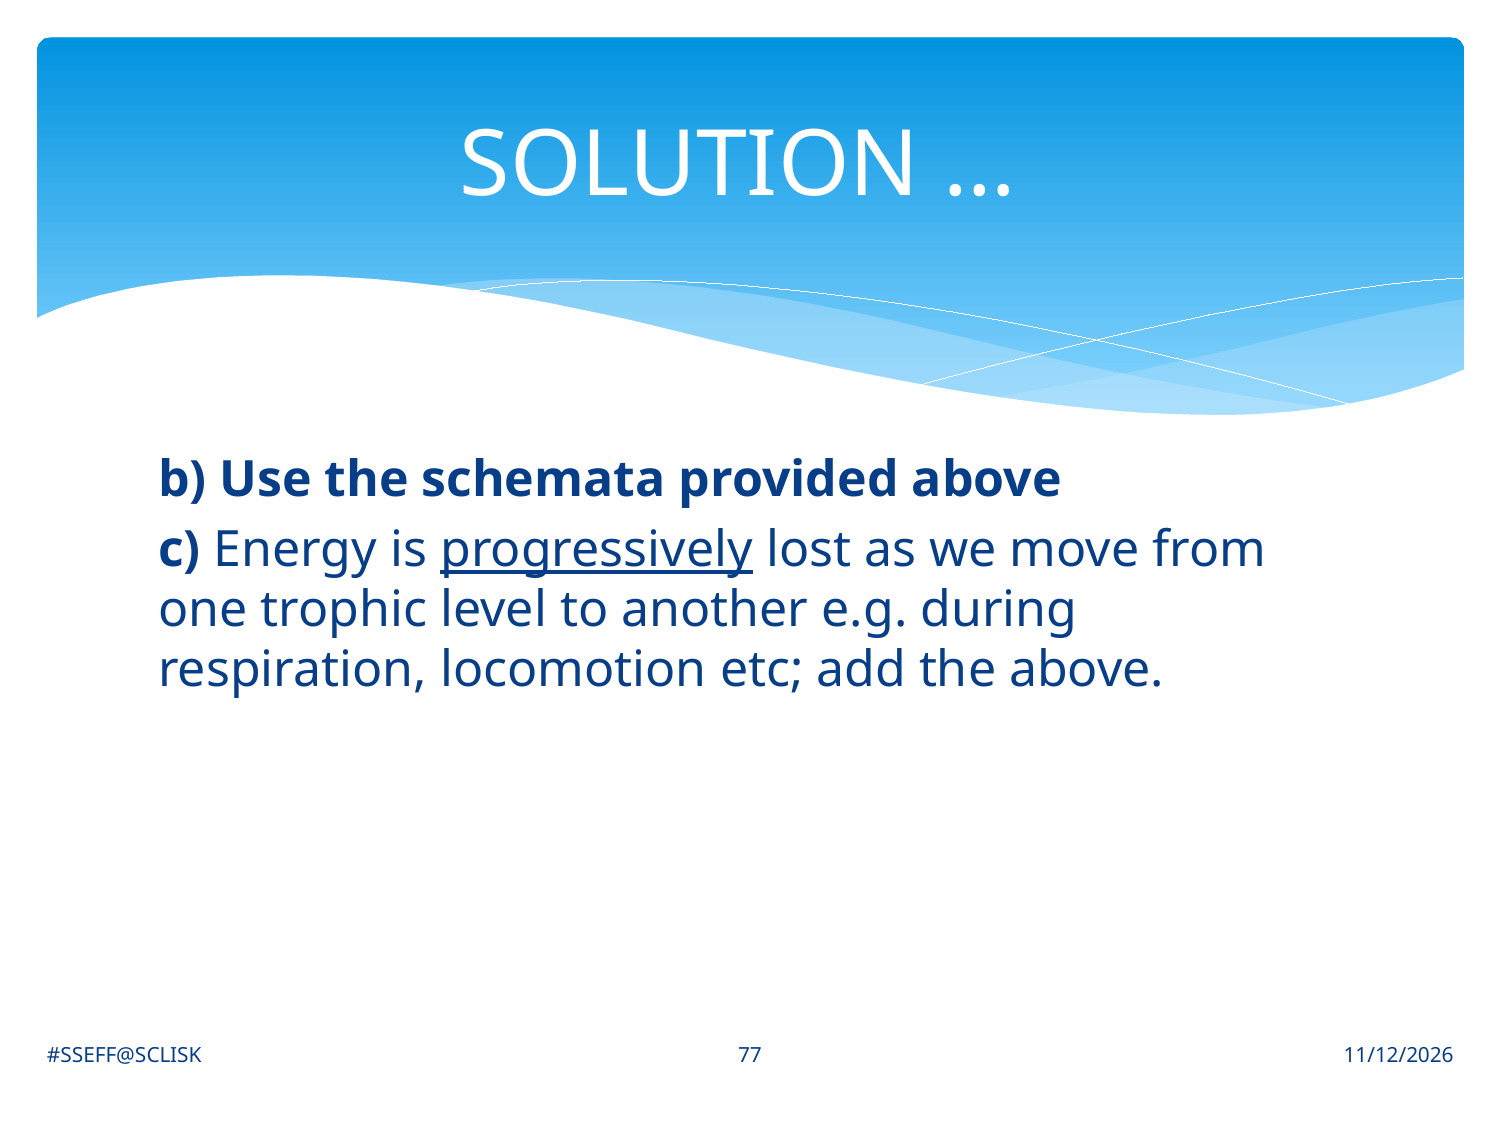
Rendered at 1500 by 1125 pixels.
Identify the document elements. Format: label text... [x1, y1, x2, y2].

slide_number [847, 1025, 1469, 1086]
title SOLUTION … [75, 55, 1425, 261]
footer #SSEFF@SCLISK [31, 1025, 653, 1086]
slide_number 77 [654, 1025, 846, 1086]
list b) Use the schemata provided above c) Energy is progressively lost as we move from one trophic level to another e.g. during respiration, locomotion etc; add the above. [143, 438, 1359, 1005]
